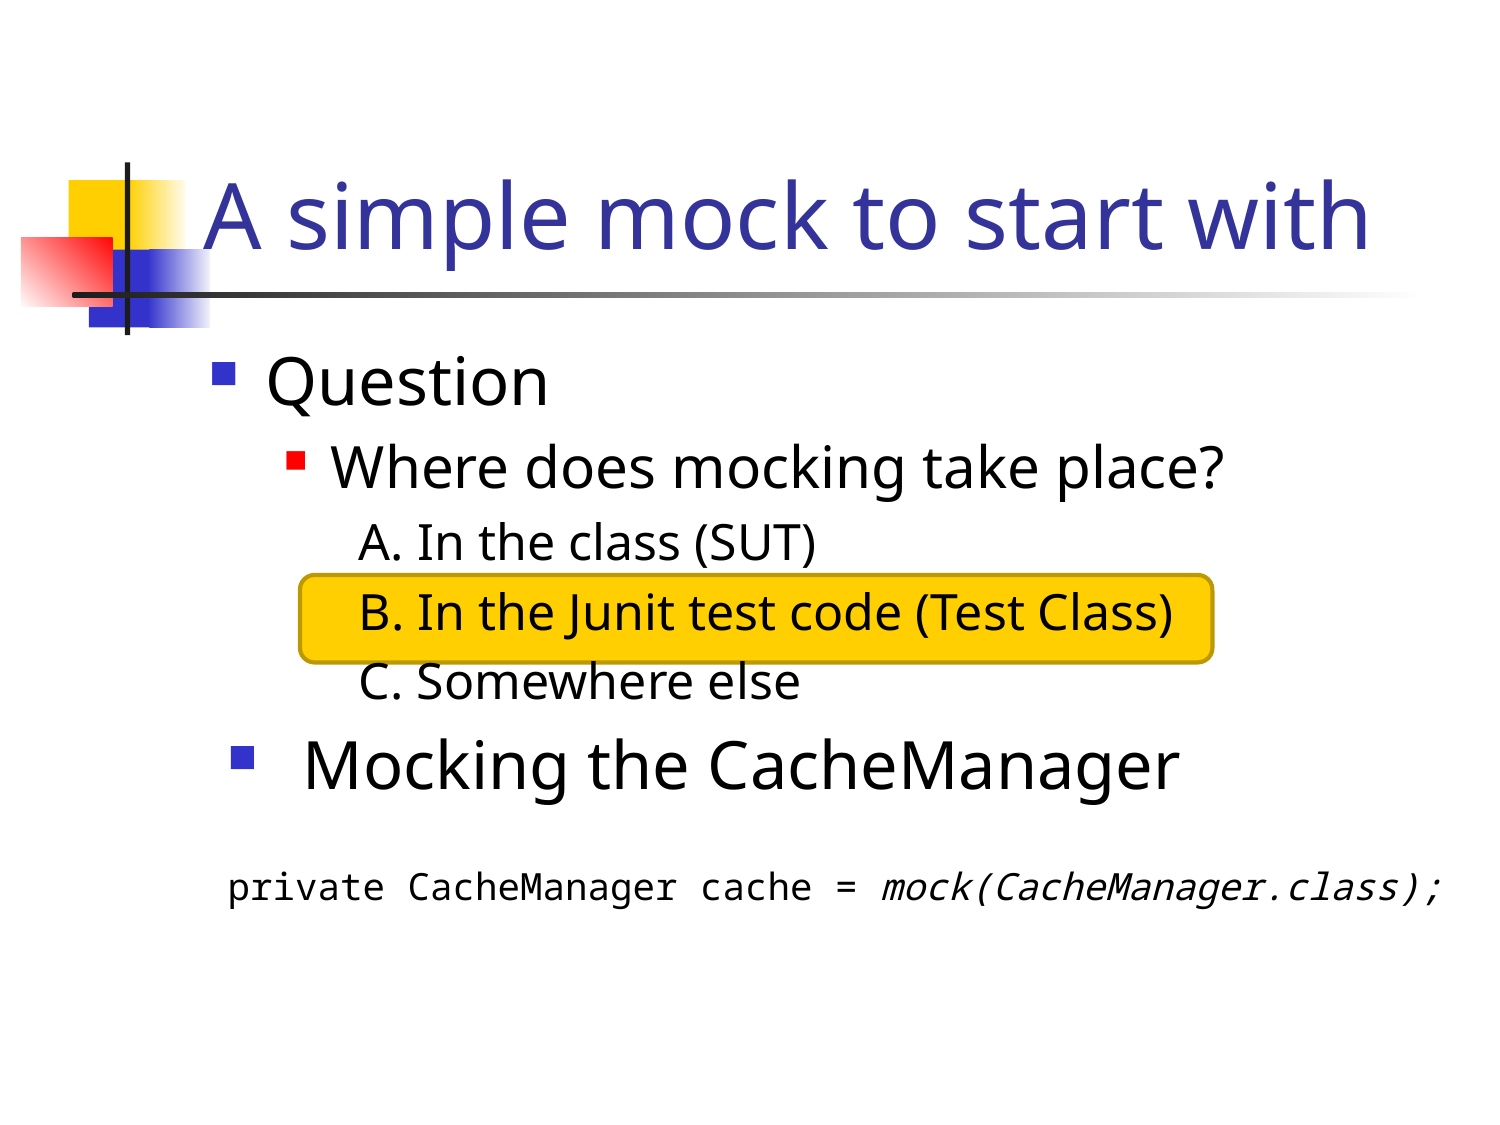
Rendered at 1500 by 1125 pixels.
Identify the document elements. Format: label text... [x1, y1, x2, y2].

list Question Where does mocking take place? A. In the class (SUT) B. In the Junit test code (Test Class) C. Somewhere else Mocking the CacheManager private CacheManager cache = mock(CacheManager.class); [193, 331, 1469, 1006]
title A simple mock to start with [188, 35, 1468, 275]
